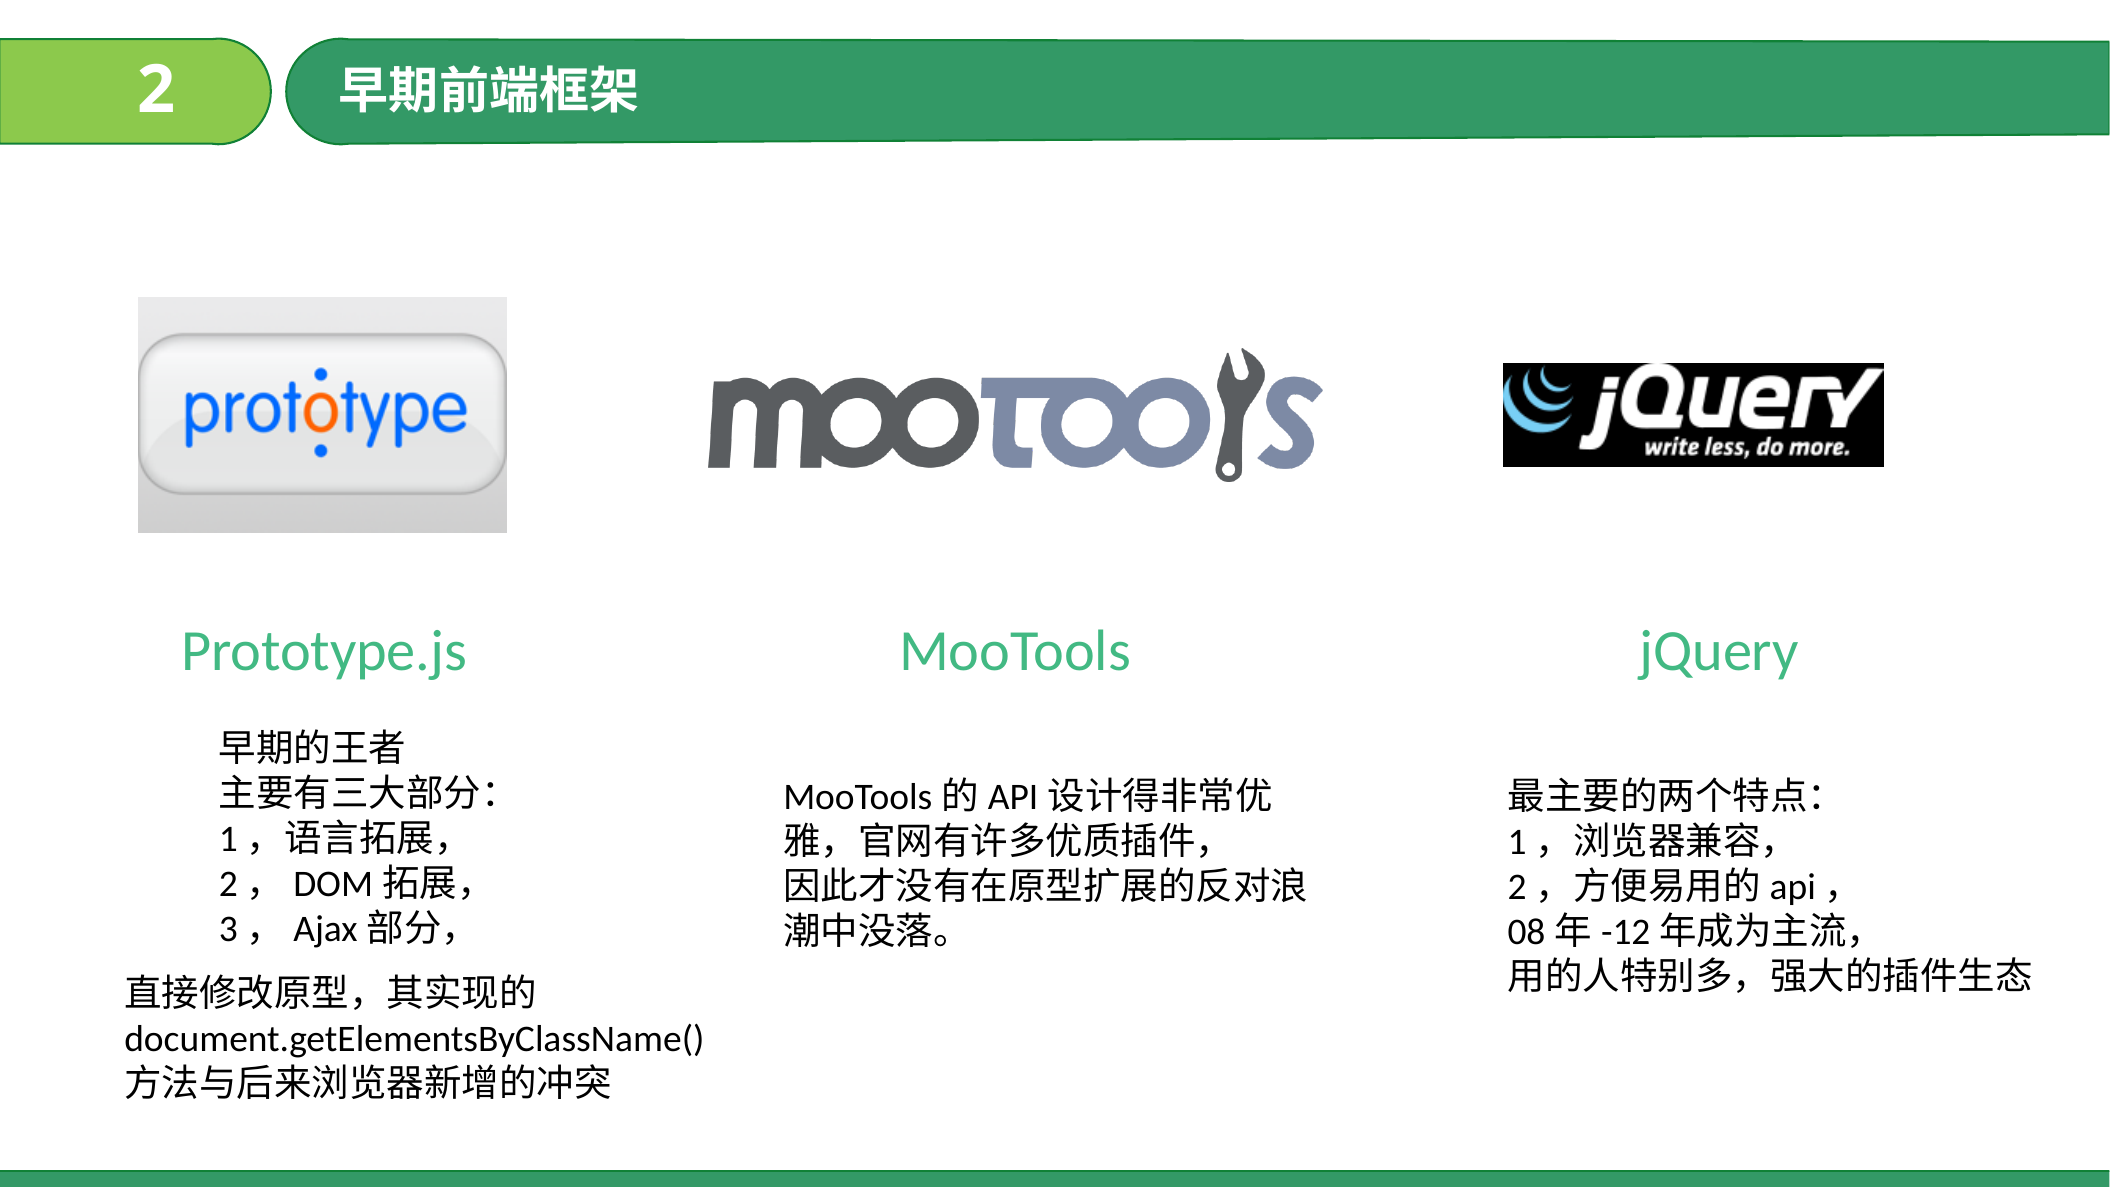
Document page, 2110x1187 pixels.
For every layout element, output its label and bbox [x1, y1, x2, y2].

text_box [0, 38, 2110, 1187]
picture [708, 348, 1323, 482]
picture [1503, 363, 1884, 467]
picture [137, 297, 507, 533]
